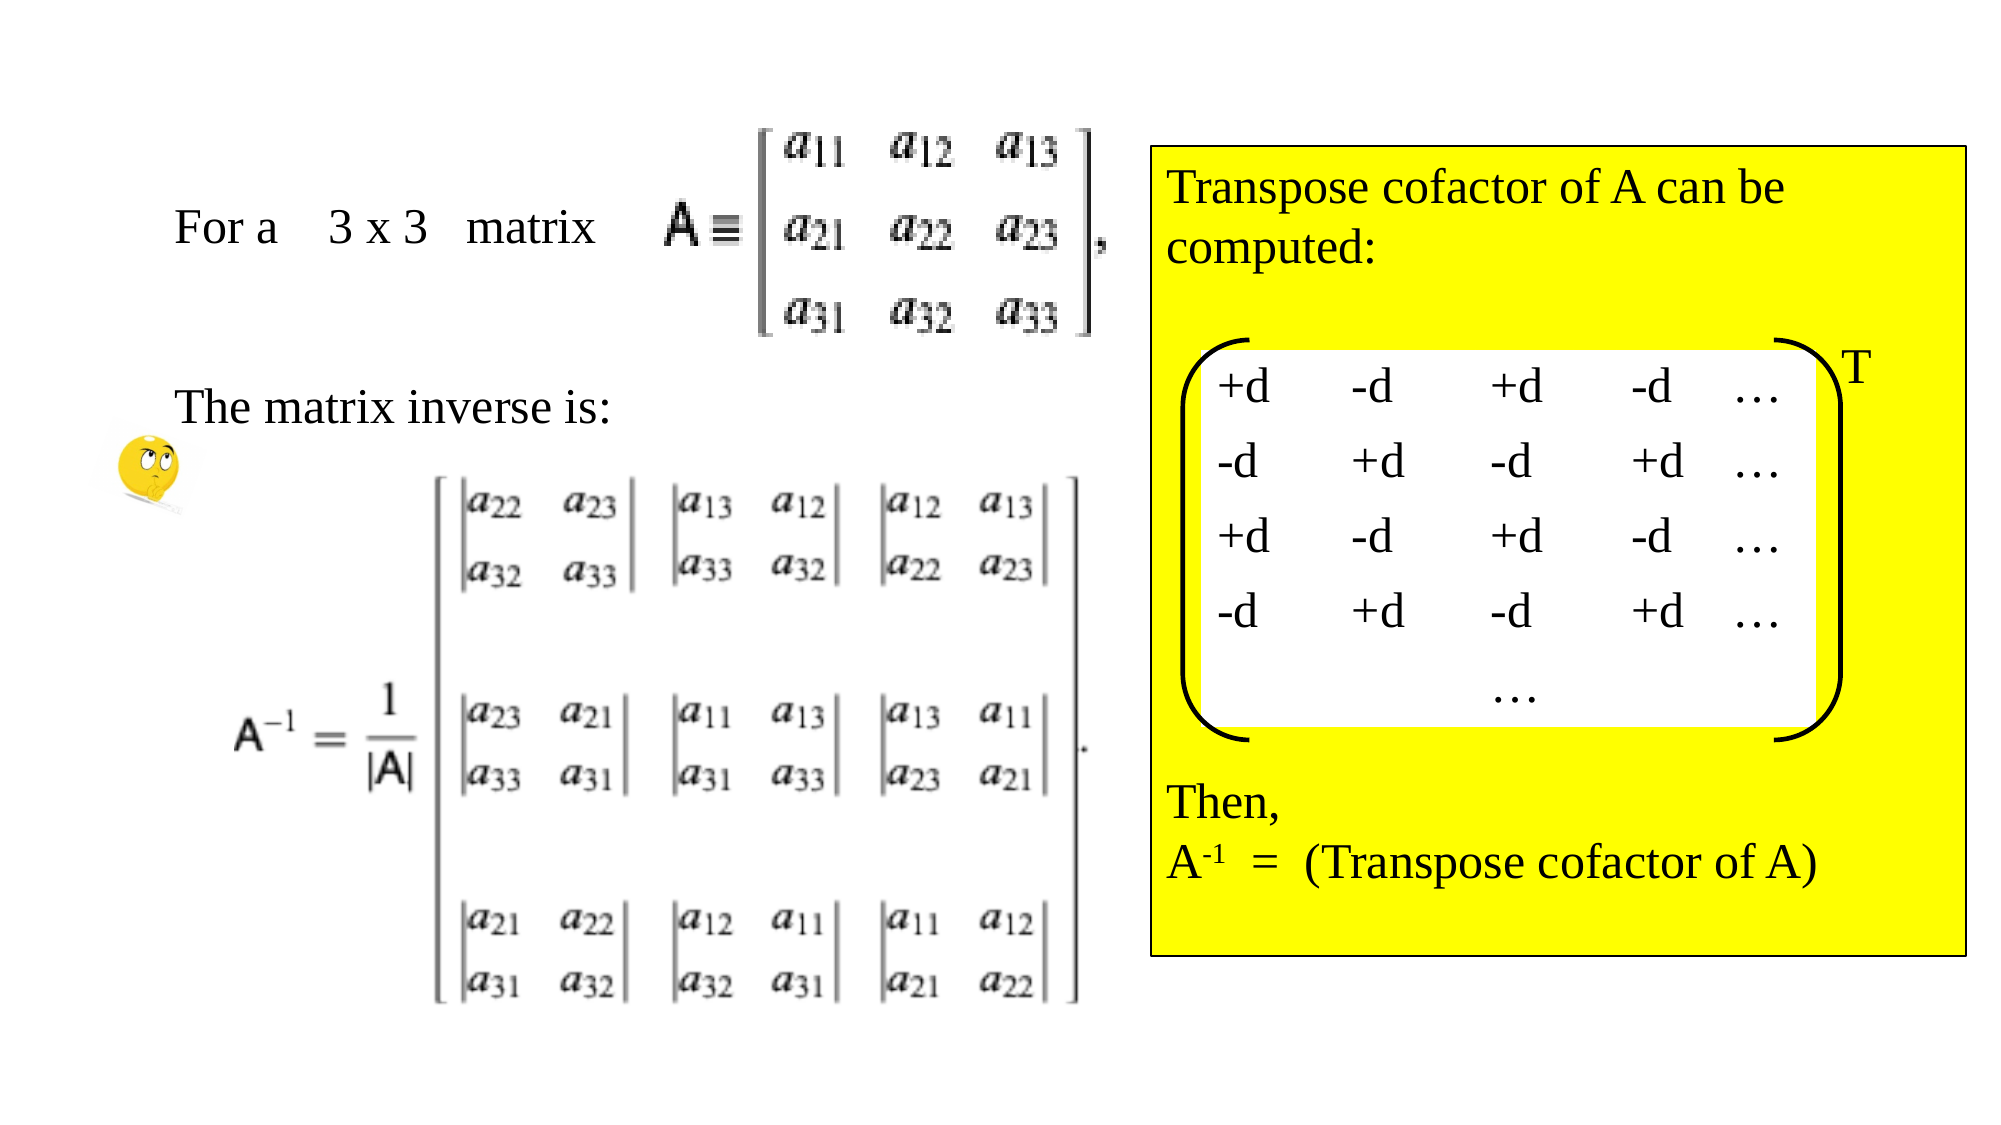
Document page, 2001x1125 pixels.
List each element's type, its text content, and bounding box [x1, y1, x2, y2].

text_box [1182, 339, 1842, 741]
picture [234, 467, 1096, 1012]
picture [664, 115, 1110, 351]
picture [89, 417, 206, 518]
text_box For a 3 x 3 matrix The matrix inverse is: [159, 185, 1150, 561]
